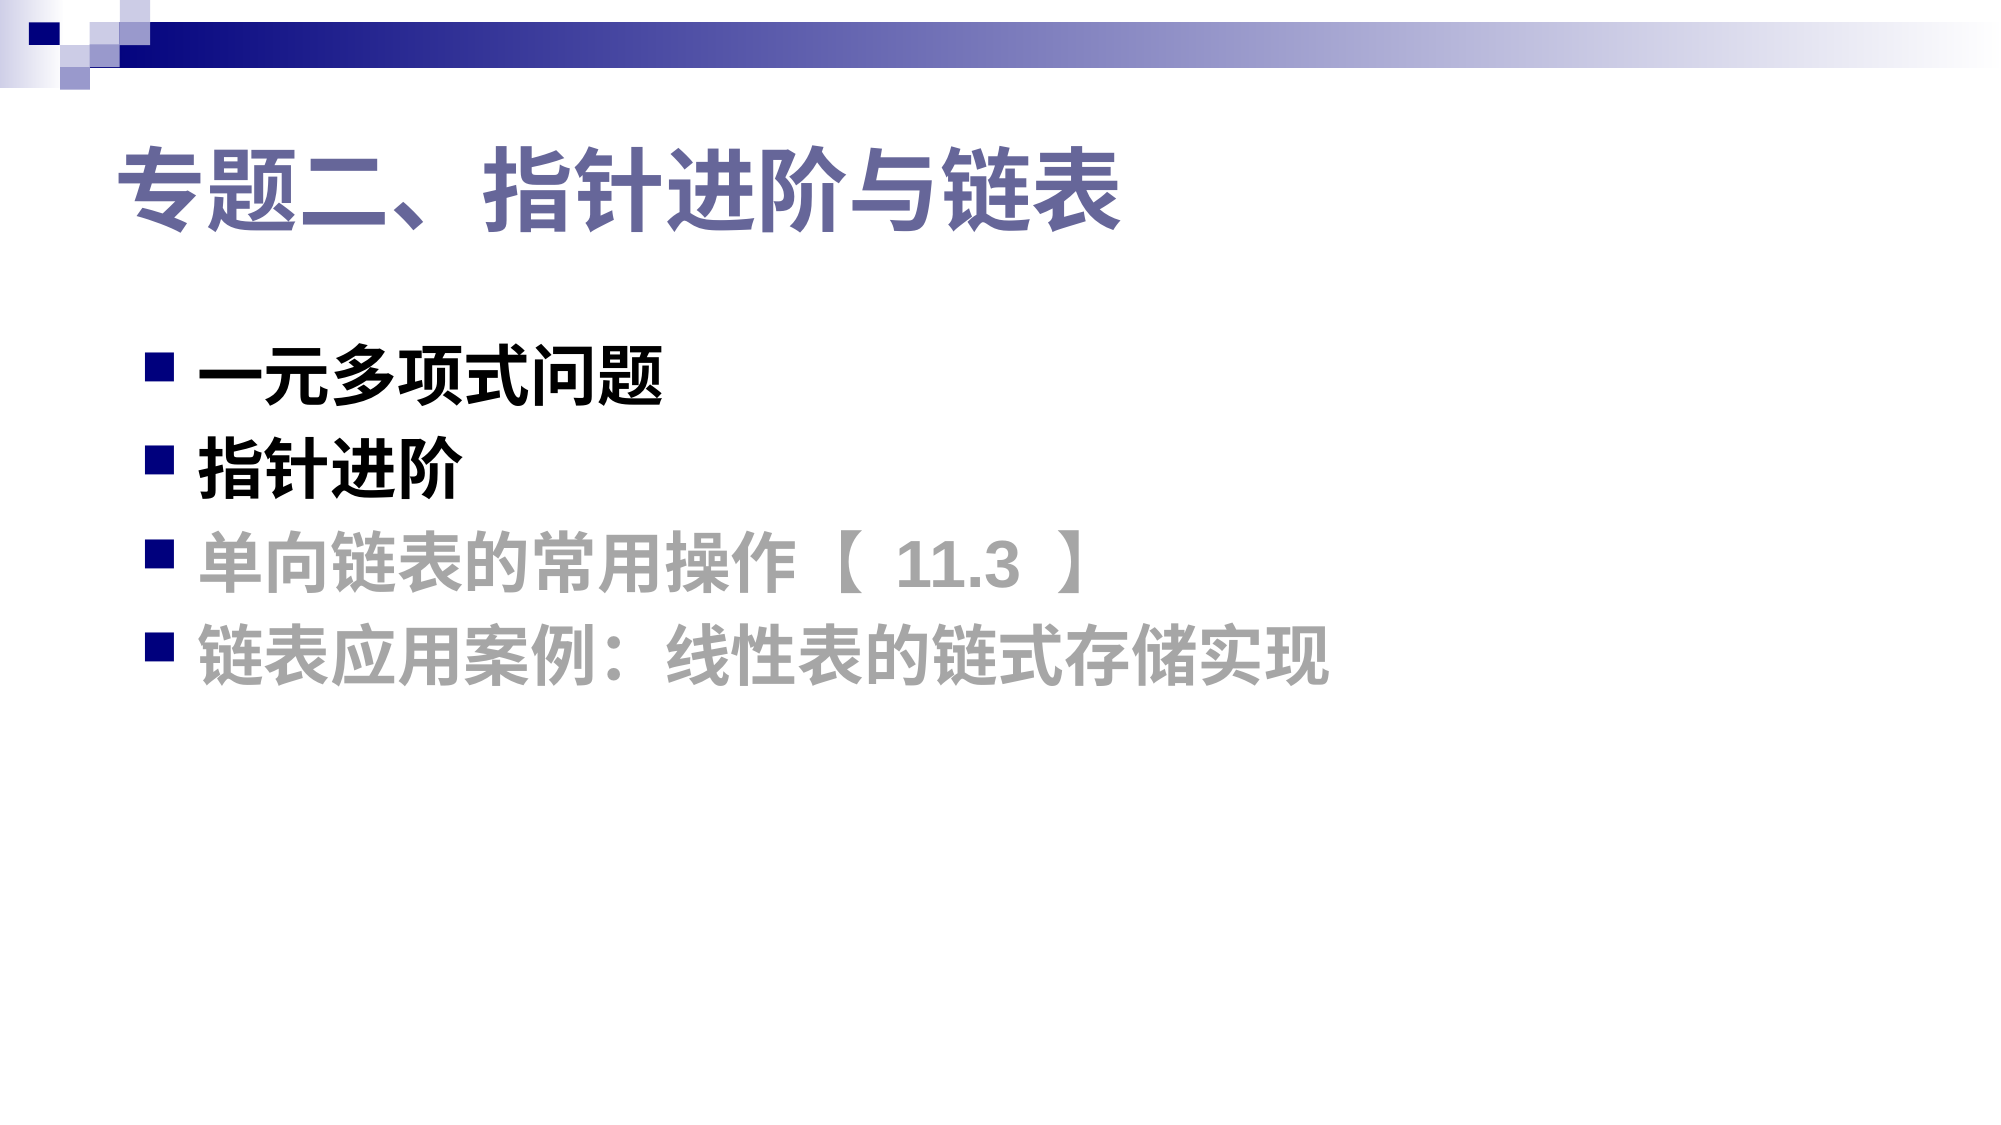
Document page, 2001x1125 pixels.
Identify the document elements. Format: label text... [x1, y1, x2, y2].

list 一元多项式问题 指针进阶 单向链表的常用操作【 11.3 】 链表应用案例：线性表的链式存储实现 [125, 326, 1717, 964]
title 专题二、指针进阶与链表 [99, 75, 1900, 300]
